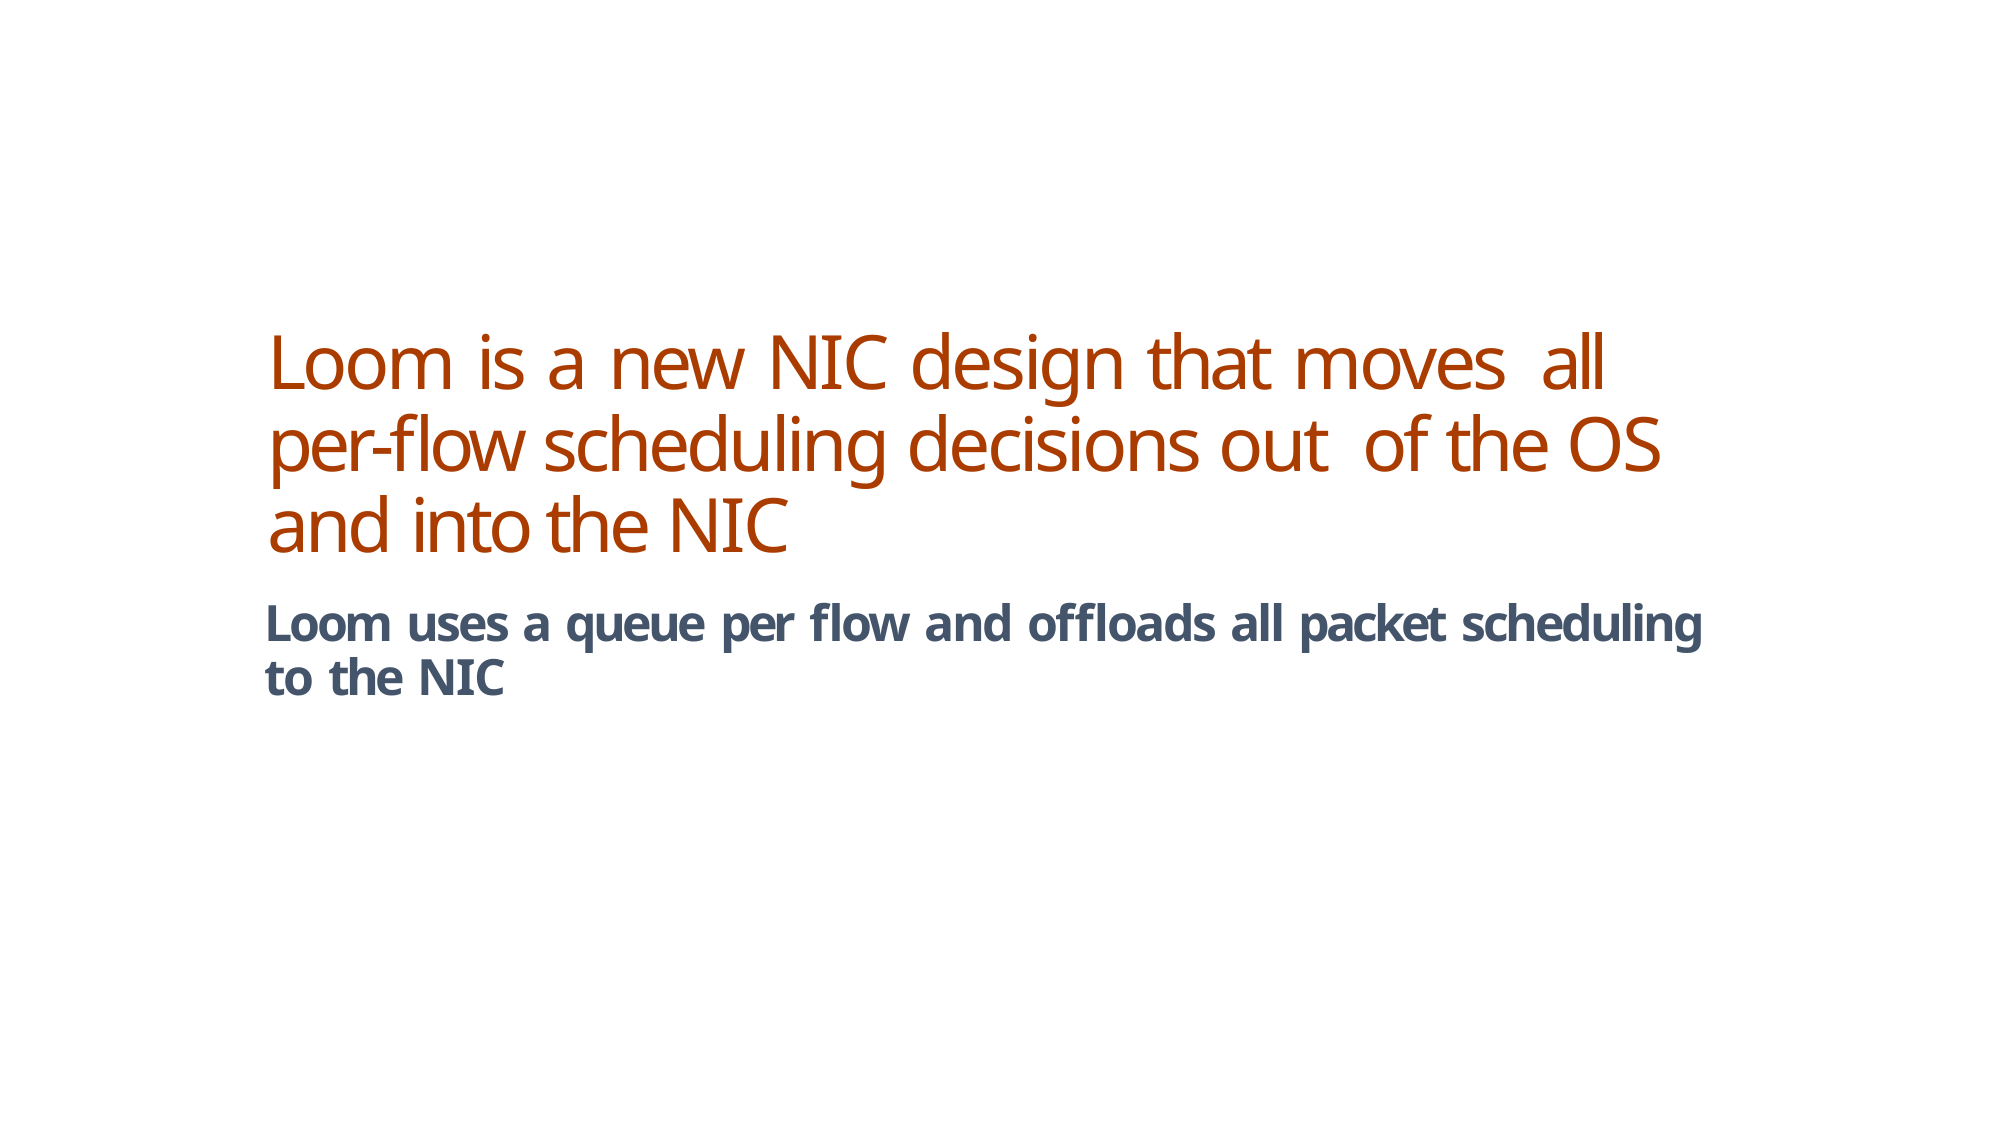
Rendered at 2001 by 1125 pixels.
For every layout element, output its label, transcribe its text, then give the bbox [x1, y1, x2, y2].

subtitle Loom uses a queue per flow and offloads all packet scheduling to the NIC [249, 590, 1750, 863]
title Loom is a new NIC design that moves all per-flow scheduling decisions out of the OS and into the NIC [249, 184, 1750, 576]
